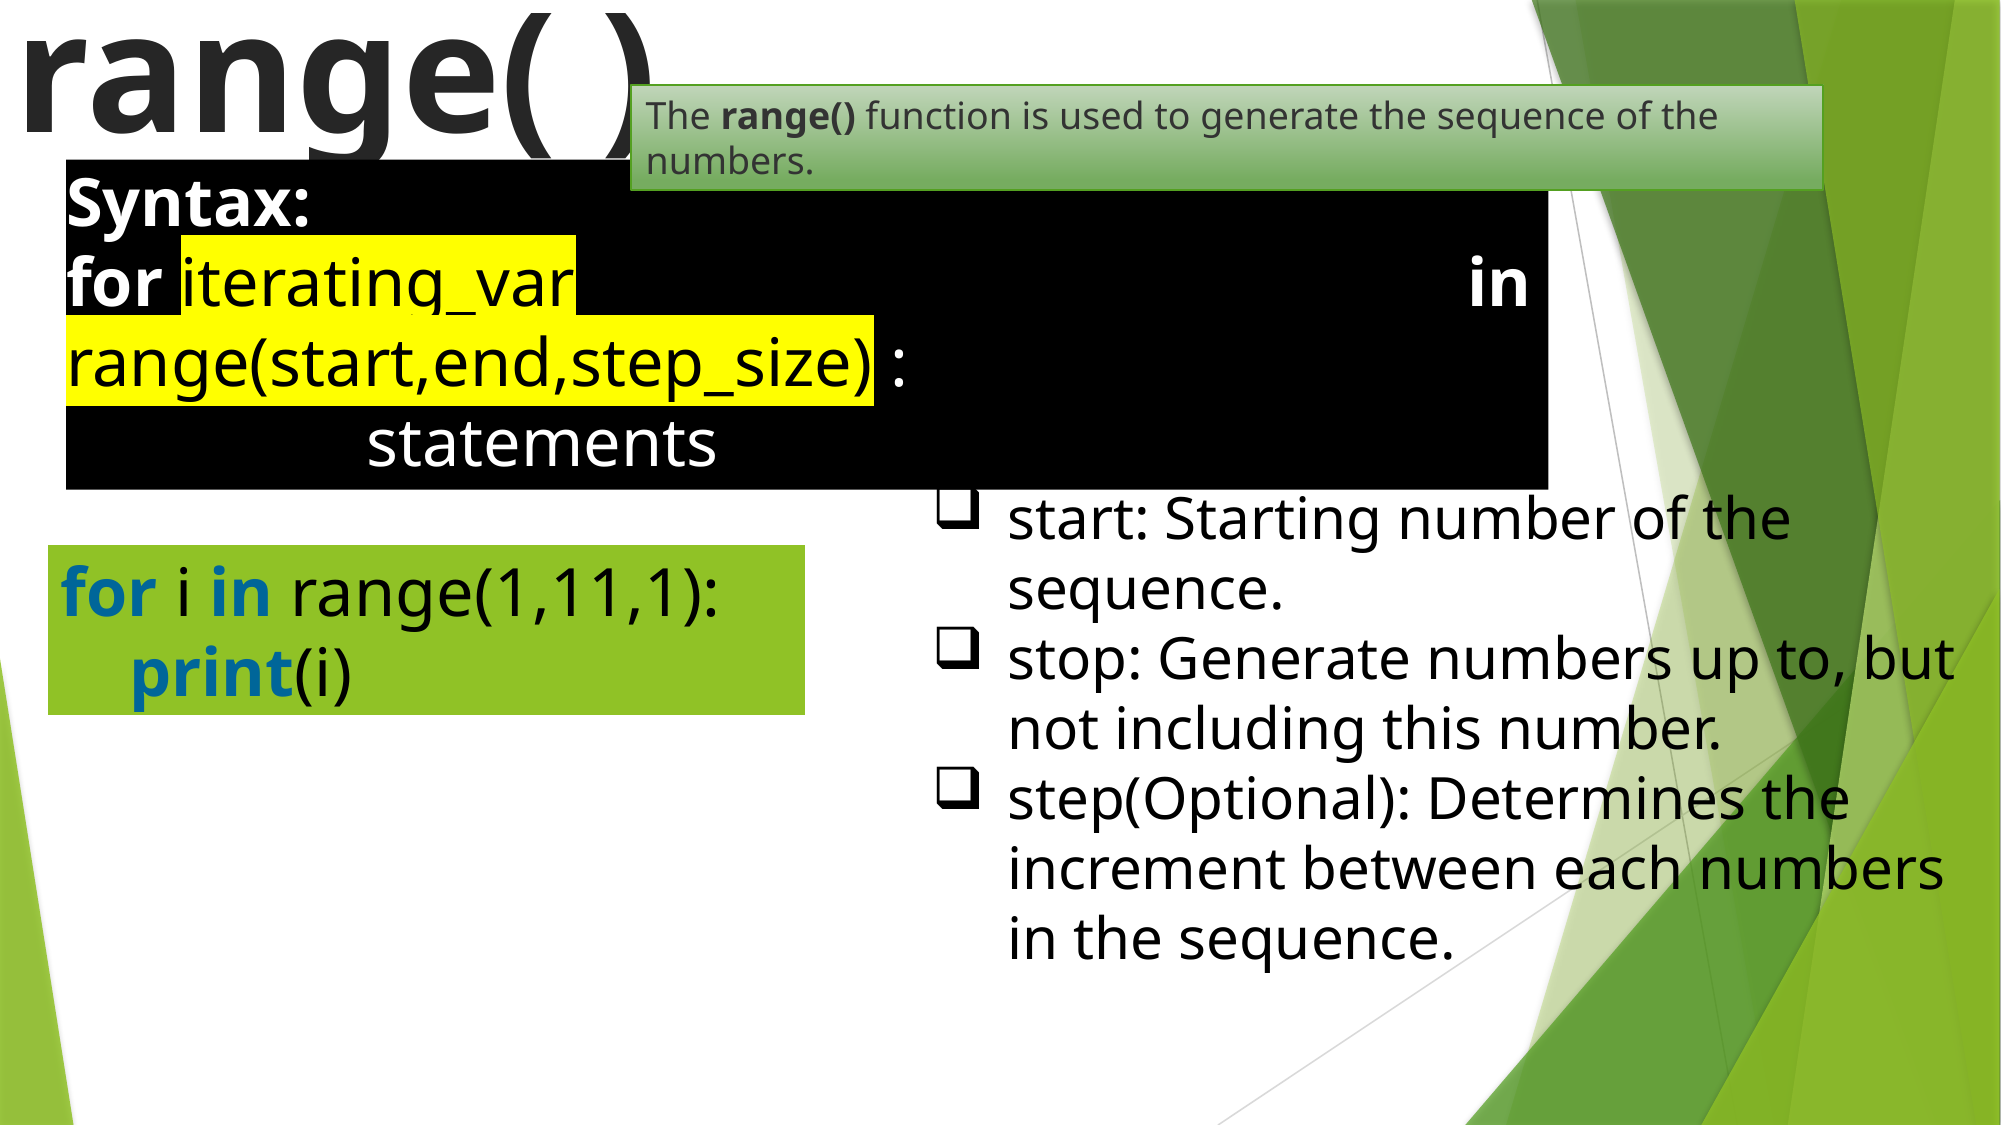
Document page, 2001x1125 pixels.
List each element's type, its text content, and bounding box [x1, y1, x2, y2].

text_box for i in range(1,11,1): print(i) [43, 540, 809, 719]
text_box The range() function is used to generate the sequence of the numbers. [630, 84, 1824, 191]
text_box range( ) [0, 0, 1000, 174]
text_box Syntax: for iterating_var in range(start,end,step_size) : statements [66, 159, 1549, 490]
text_box start: Starting number of the sequence. stop: Generate numbers up to, but not including this number. step(Optional): Determines the increment between each numbers in the sequence. [917, 473, 2000, 979]
